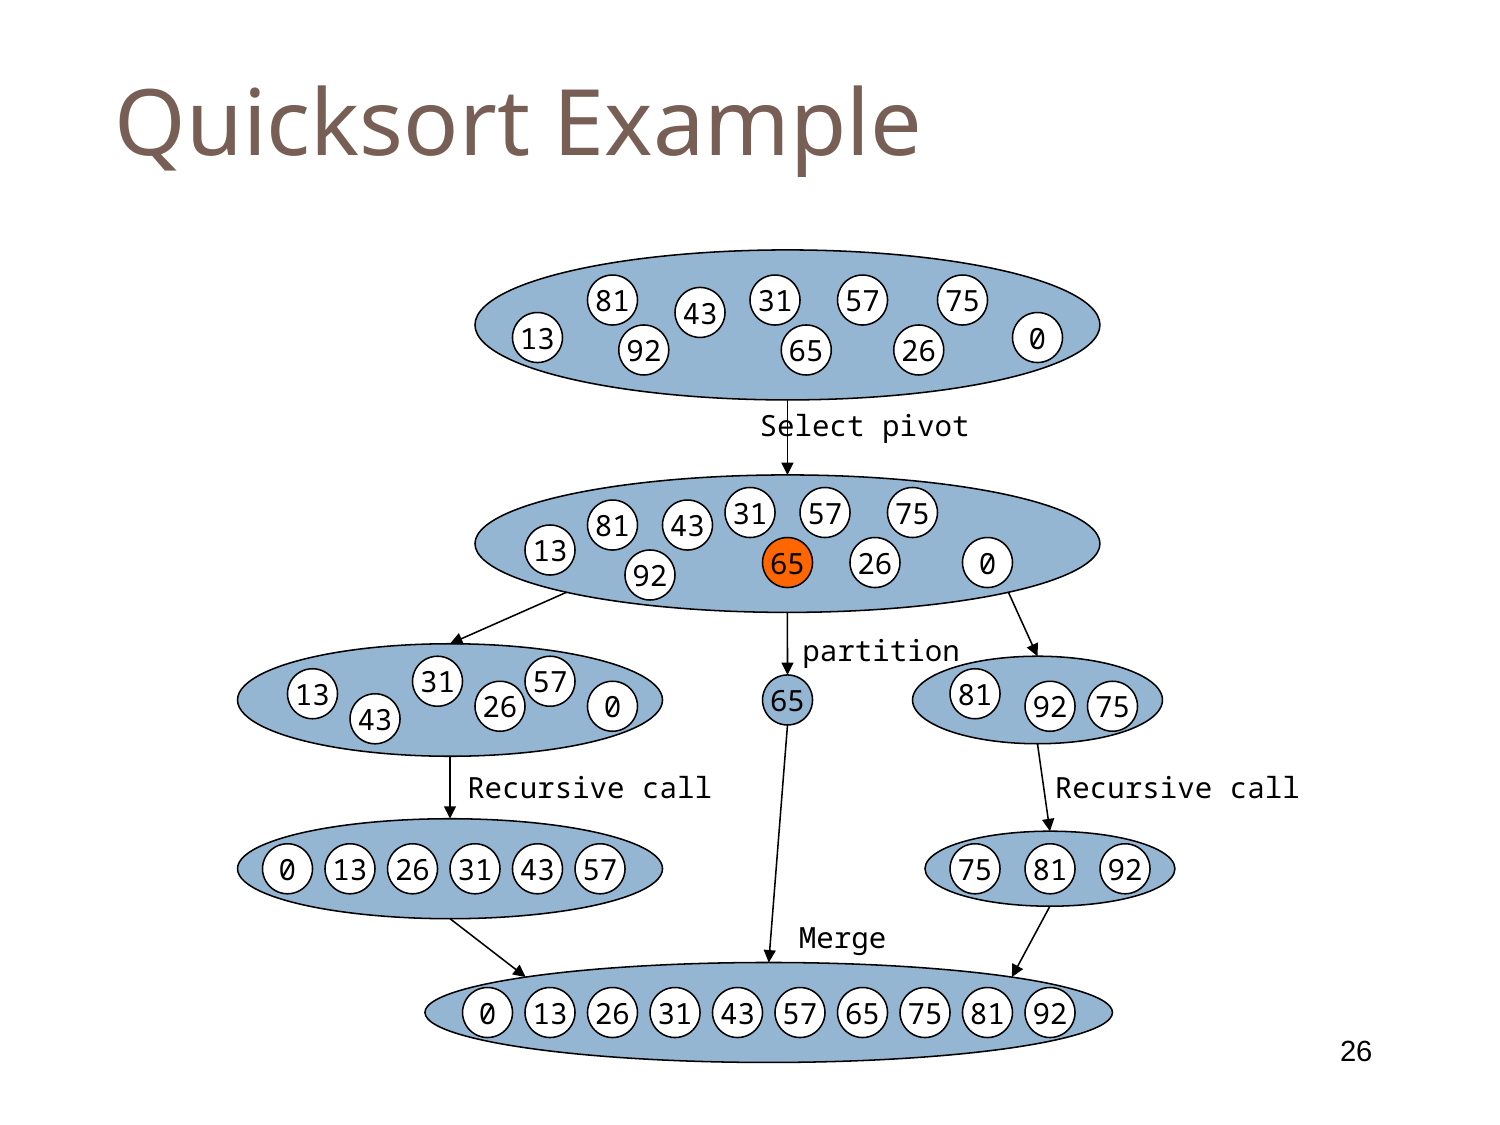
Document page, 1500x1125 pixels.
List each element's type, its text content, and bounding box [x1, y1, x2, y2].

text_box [768, 724, 788, 963]
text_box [1037, 743, 1051, 832]
text_box Select pivot [792, 410, 985, 450]
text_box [237, 643, 663, 757]
text_box 26 [1074, 1024, 1388, 1100]
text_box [474, 249, 1101, 401]
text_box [1011, 905, 1051, 978]
text_box Recursive call [1056, 762, 1315, 813]
text_box Select pivot [744, 410, 782, 450]
title Quicksort Example [99, 37, 1438, 200]
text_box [1008, 592, 1038, 657]
text_box Recursive call [455, 762, 728, 813]
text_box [449, 918, 527, 978]
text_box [424, 962, 1113, 1063]
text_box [924, 830, 1176, 907]
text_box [912, 655, 1163, 745]
text_box partition [792, 624, 975, 675]
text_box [449, 592, 567, 645]
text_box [474, 474, 1101, 613]
text_box 65 [762, 675, 813, 725]
text_box Merge [793, 912, 901, 961]
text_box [237, 818, 663, 919]
